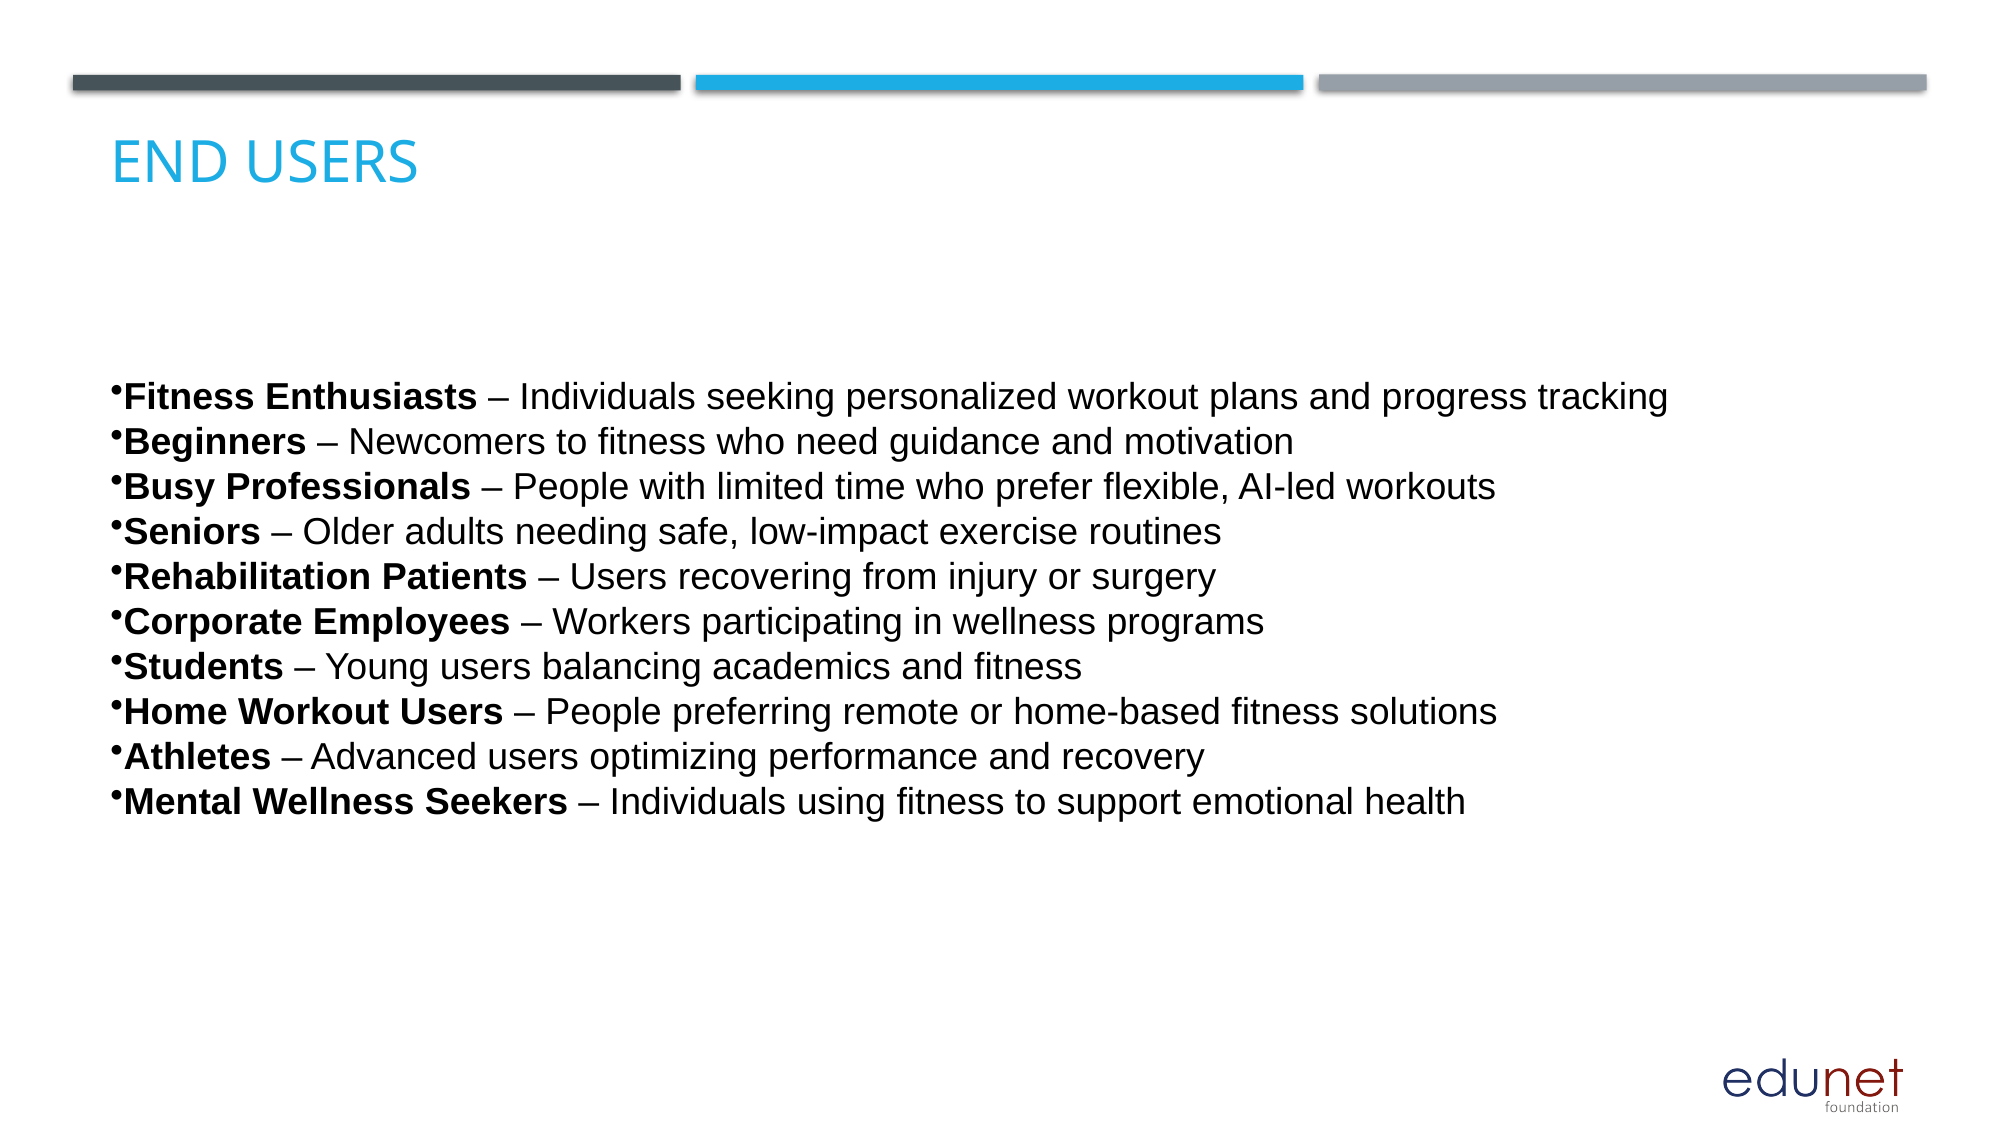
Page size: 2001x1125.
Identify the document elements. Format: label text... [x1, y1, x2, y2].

picture [1719, 1056, 1905, 1116]
title End users [95, 115, 1905, 203]
list Fitness Enthusiasts – Individuals seeking personalized workout plans and progress tracking Beginners – Newcomers to fitness who need guidance and motivation Busy Professionals – People with limited time who prefer flexible, AI-led workouts Seniors – Older adults needing safe, low-impact exercise routines Rehabilitation Patients – Users recovering from injury or surgery Corporate Employees – Workers participating in wellness programs Students – Young users balancing academics and fitness Home Workout Users – People preferring remote or home-based fitness solutions Athletes – Advanced users optimizing performance and recovery Mental Wellness Seekers – Individuals using fitness to support emotional health [95, 270, 1905, 924]
